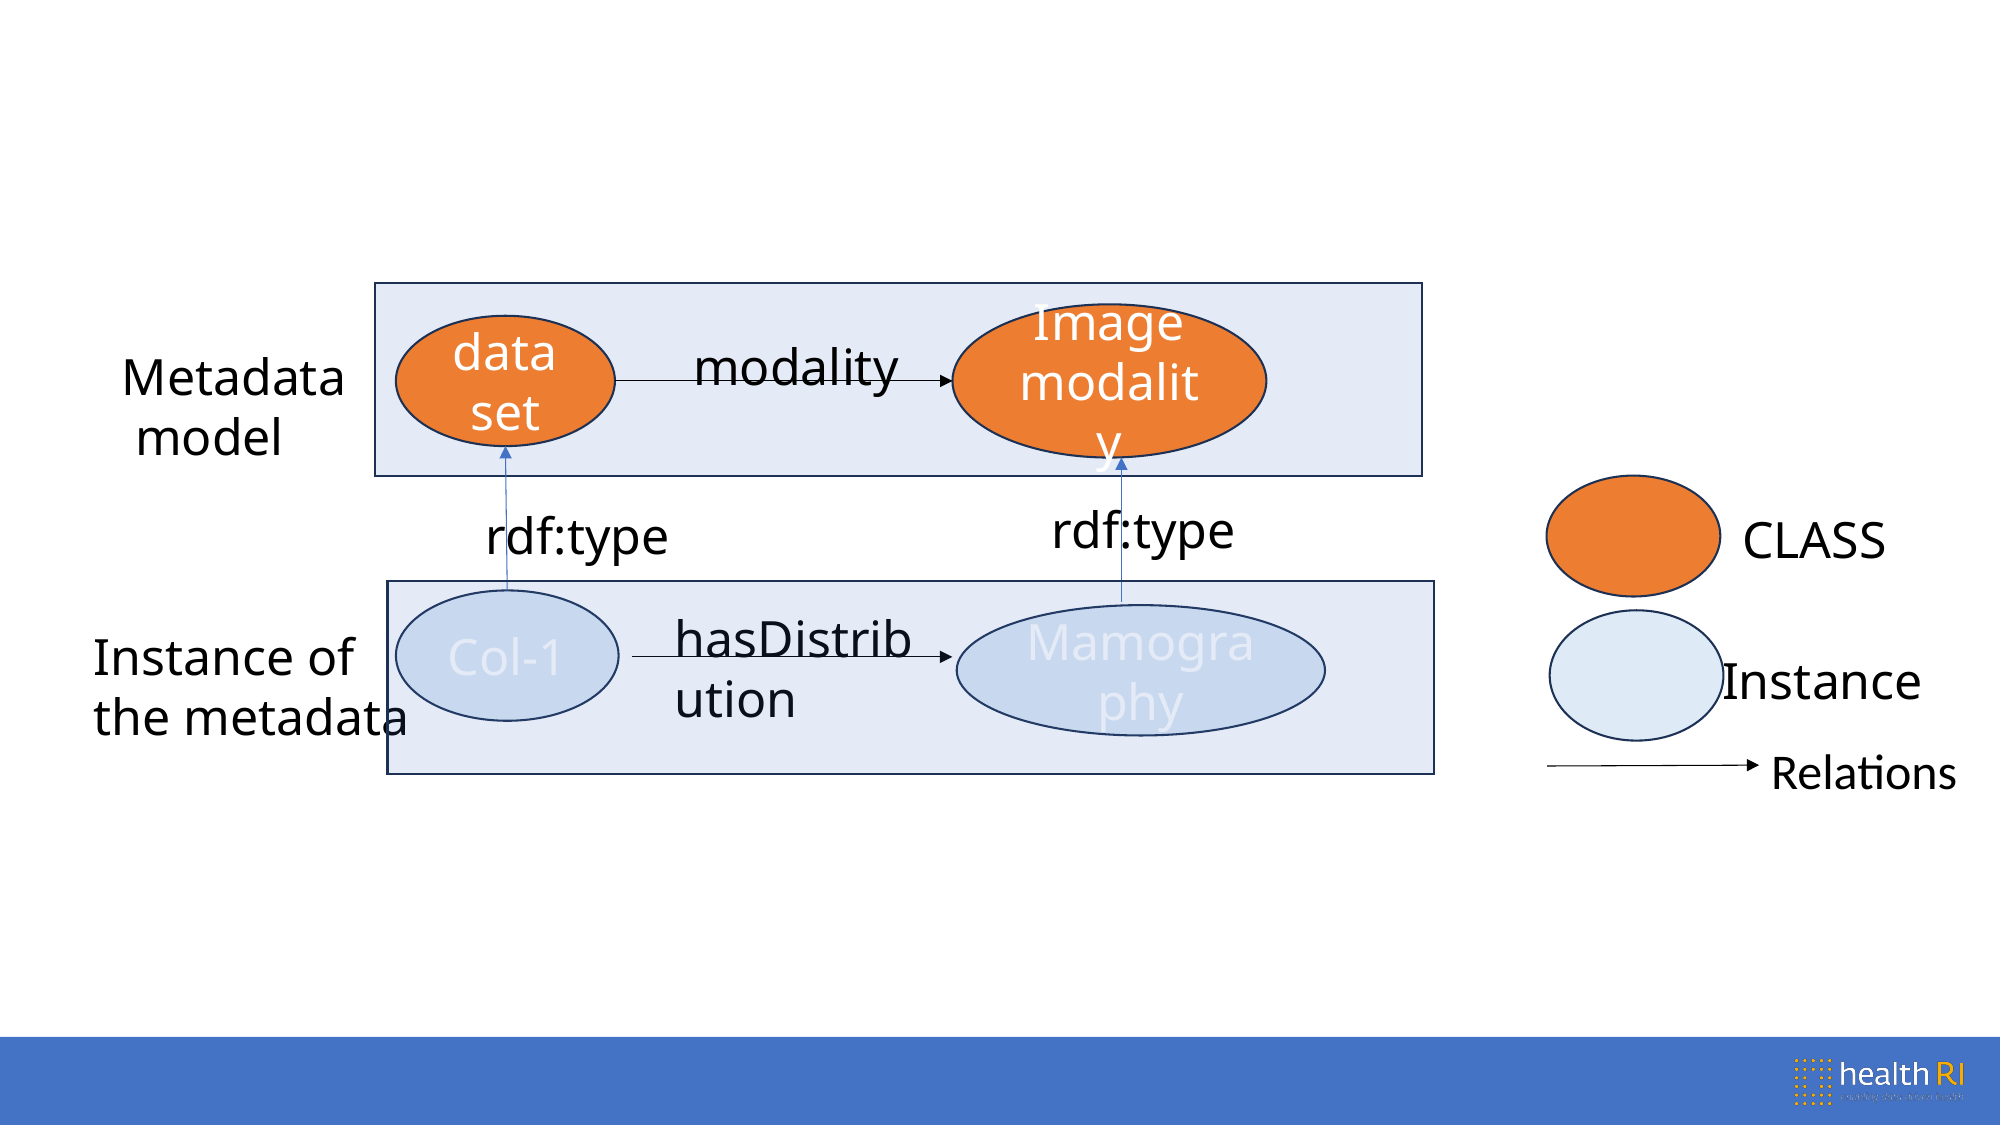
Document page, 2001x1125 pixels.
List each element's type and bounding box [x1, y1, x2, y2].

picture [1785, 1049, 1973, 1115]
text_box [108, 283, 1971, 796]
